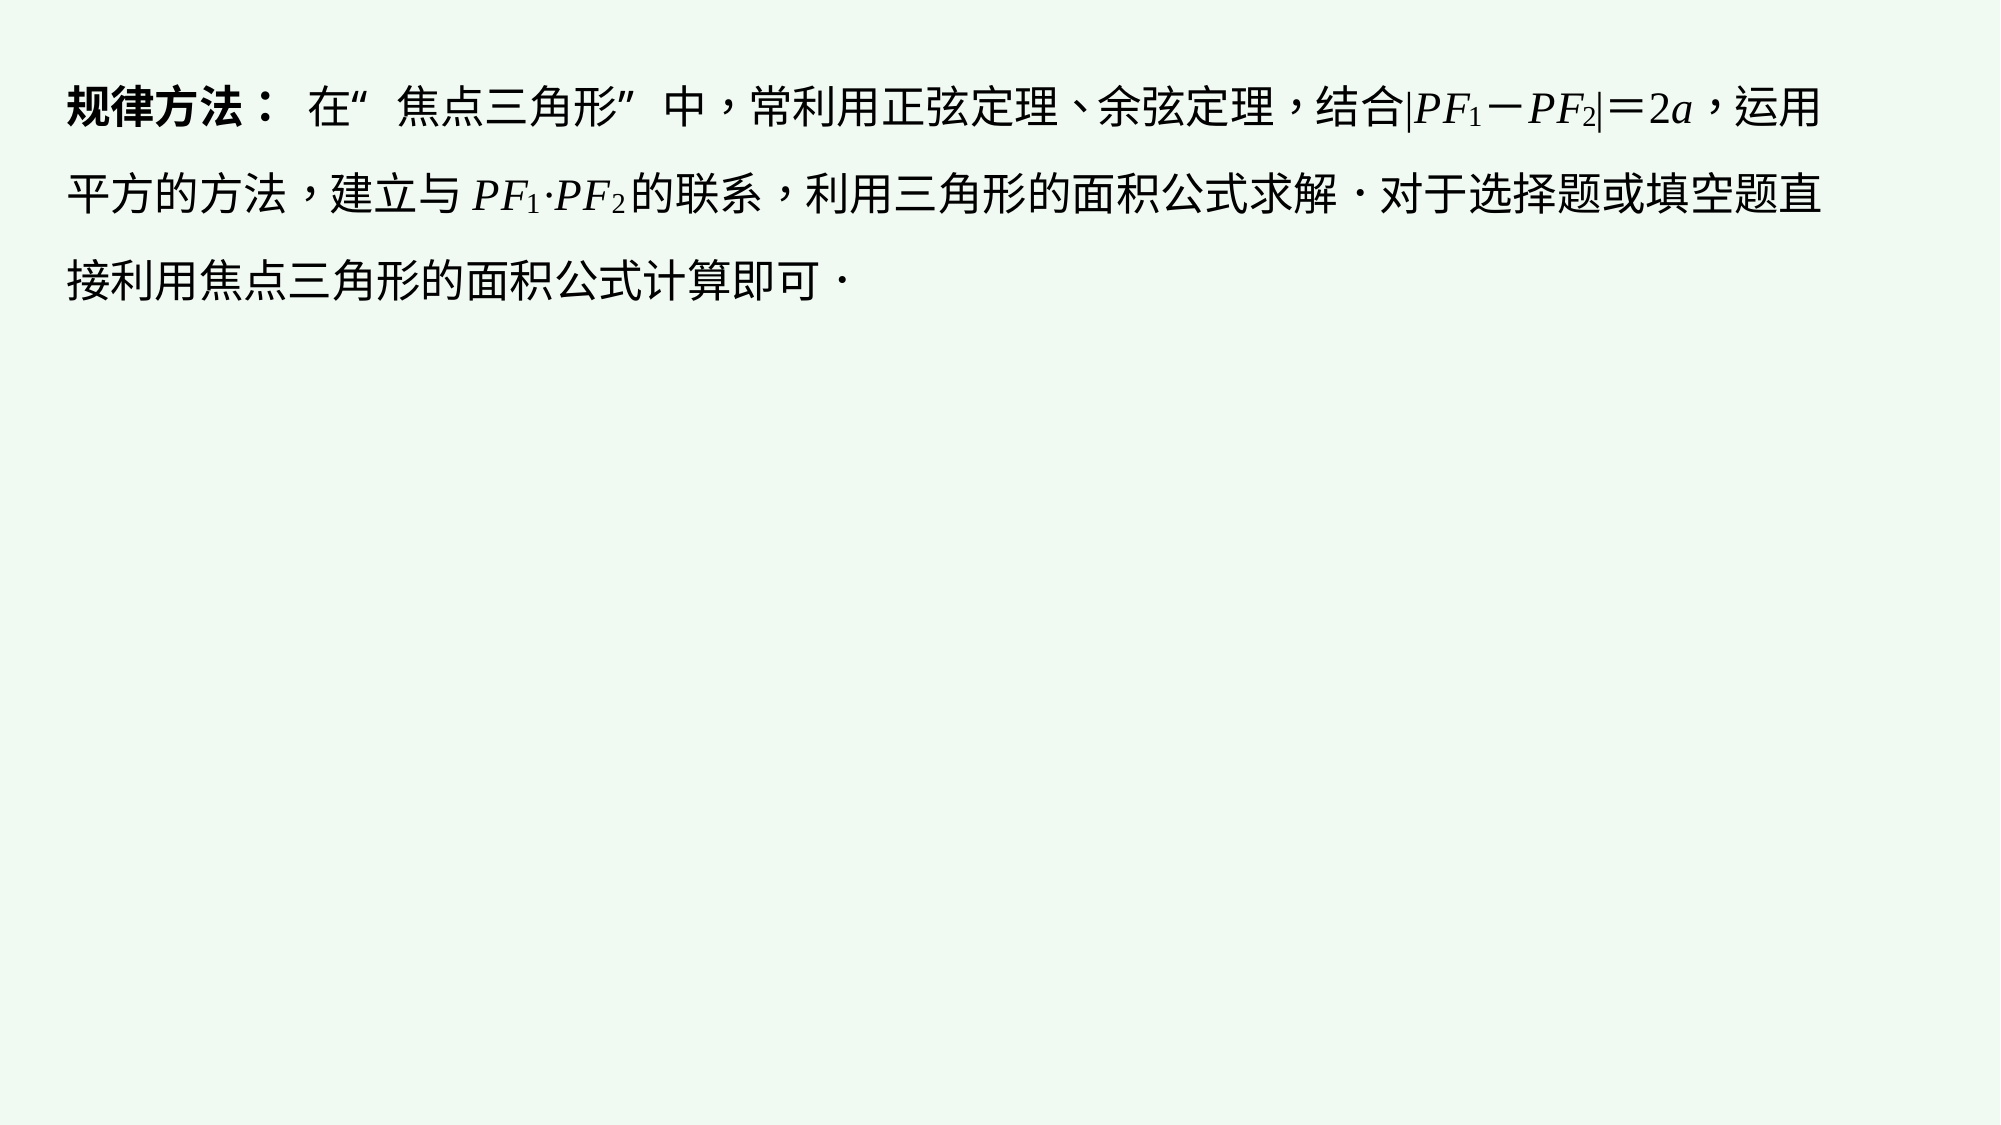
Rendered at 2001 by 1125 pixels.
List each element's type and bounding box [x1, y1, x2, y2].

text_box [66, 78, 1824, 410]
